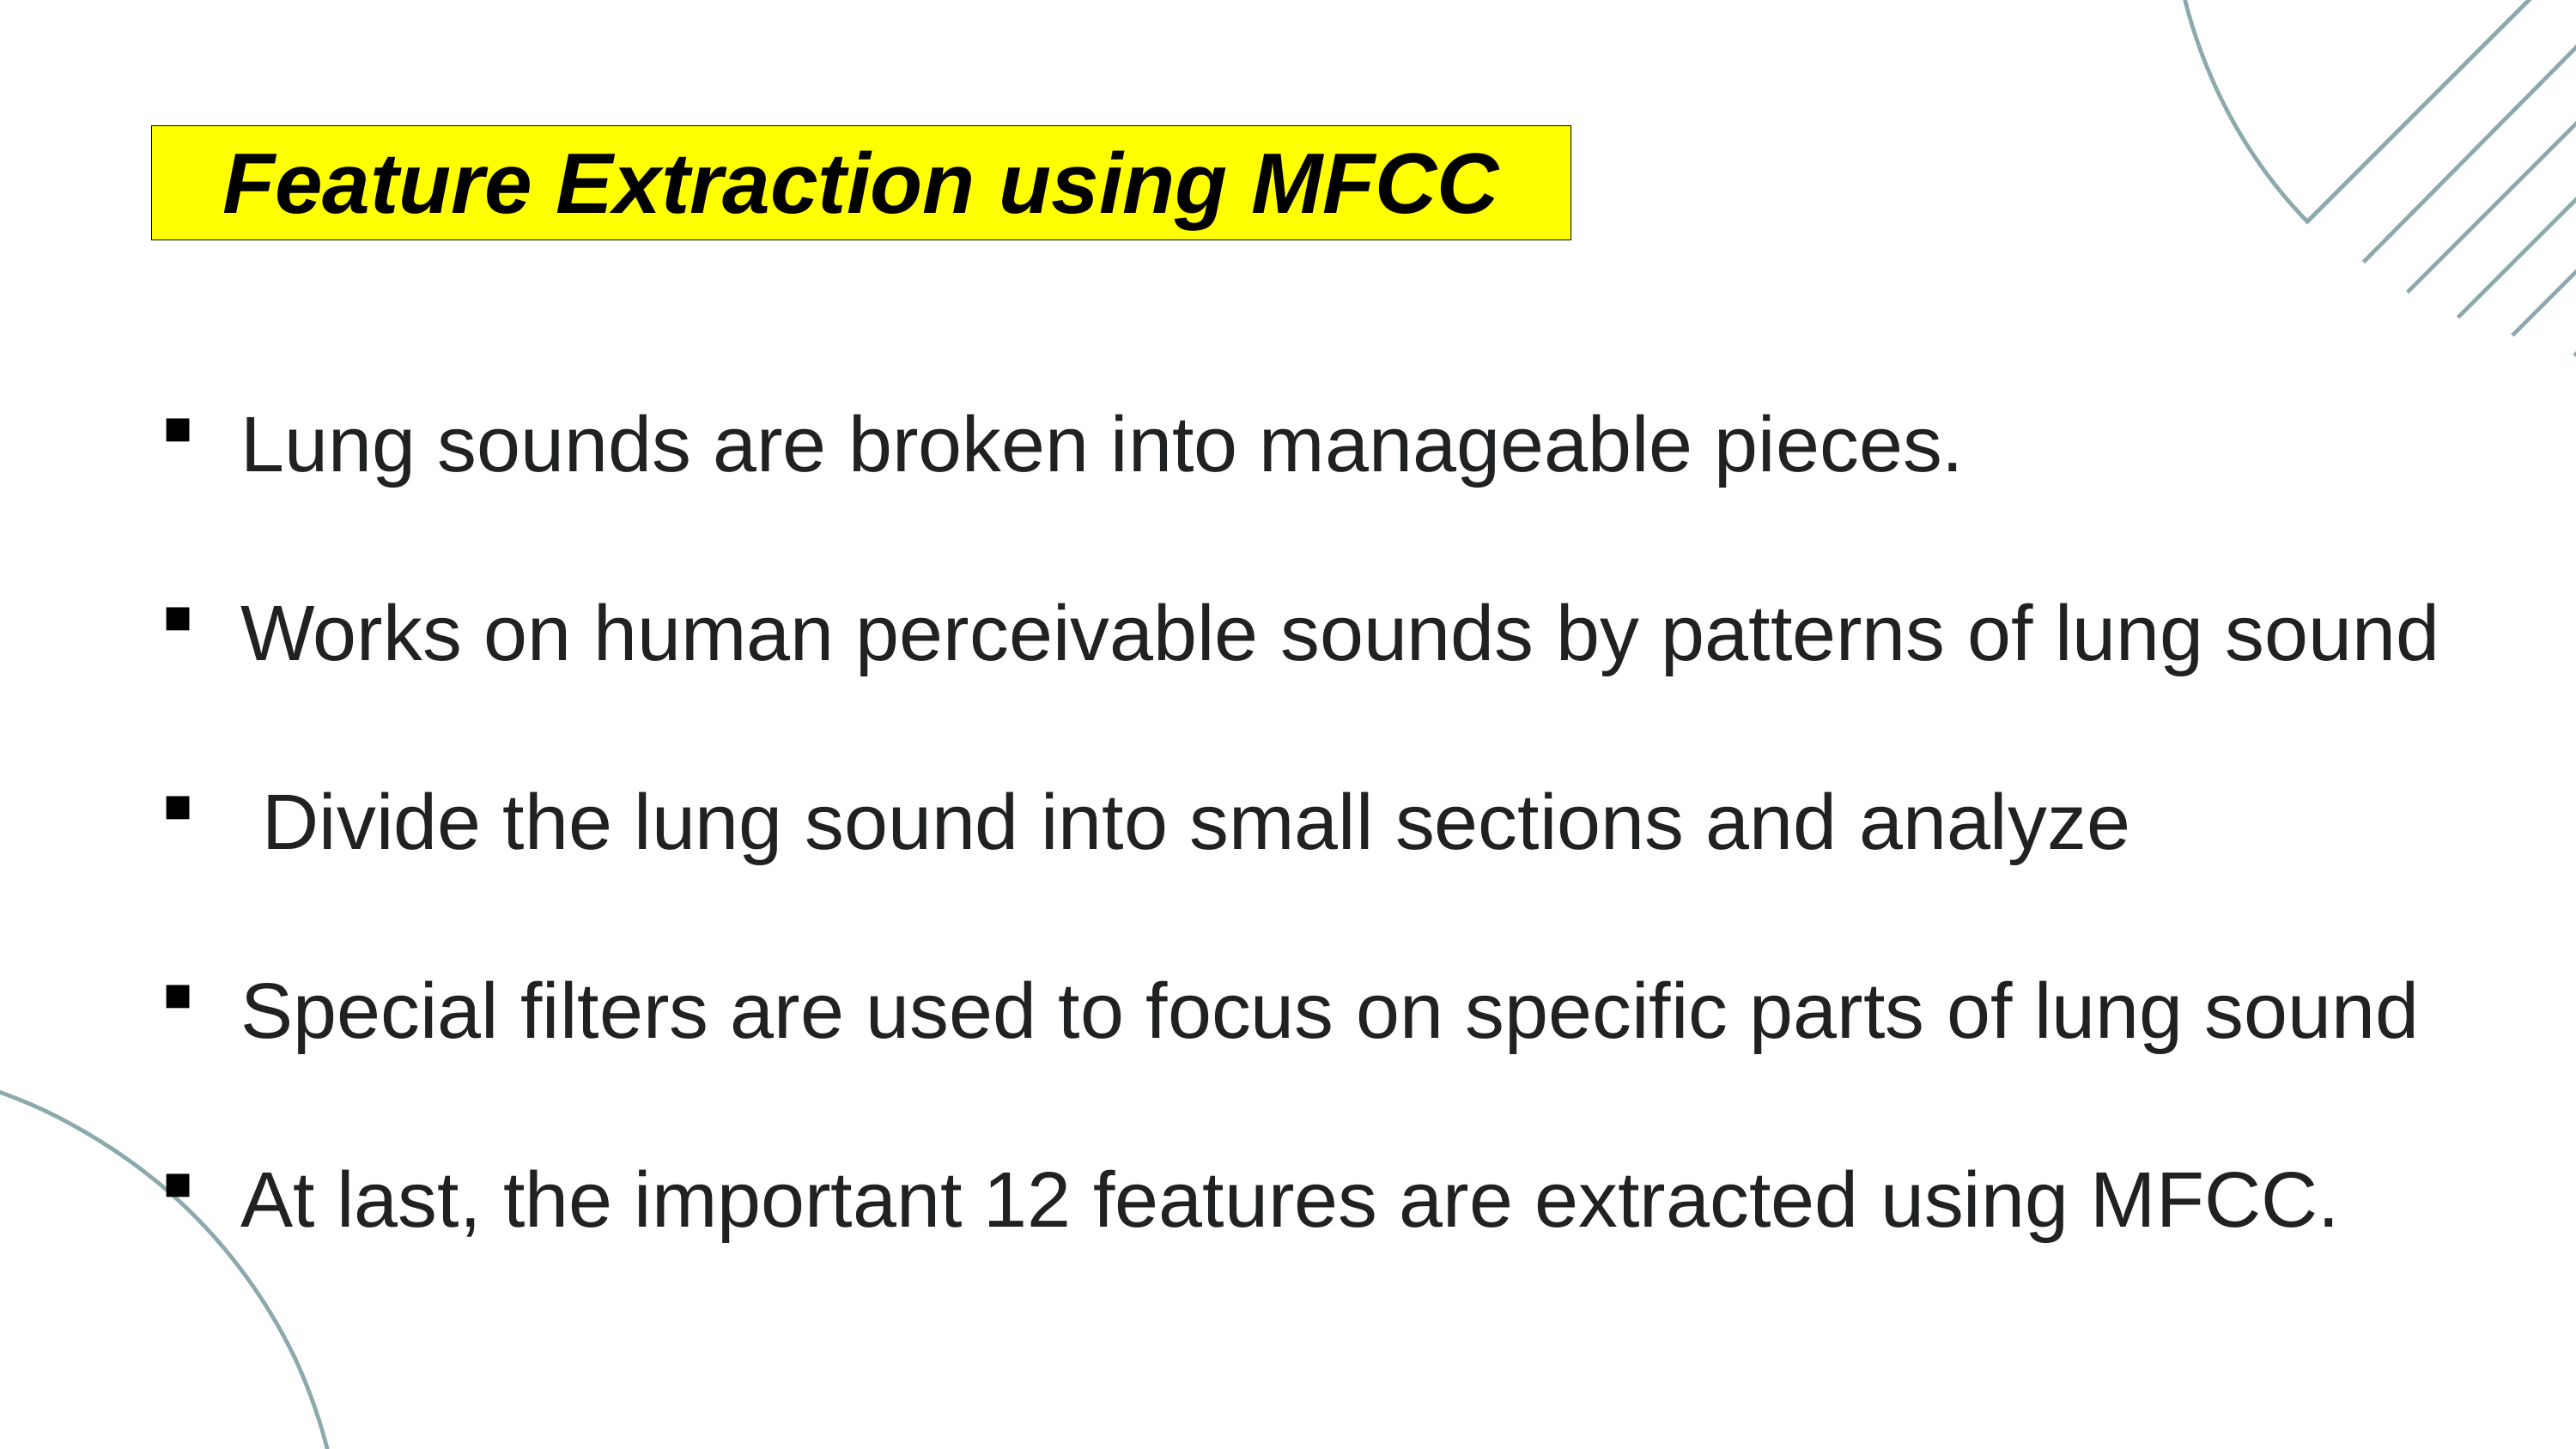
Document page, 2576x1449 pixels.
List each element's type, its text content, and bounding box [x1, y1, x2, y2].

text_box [2512, 0, 2569, 336]
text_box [2458, 0, 2507, 318]
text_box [0, 1140, 538, 1449]
text_box Feature Extraction using MFCC [151, 125, 1571, 240]
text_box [2363, 0, 2403, 263]
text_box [2407, 0, 2453, 293]
text_box Lung sounds are broken into manageable pieces. Works on human perceivable sounds by patterns of lung sound Divide the lung sound into small sections and analyze Special filters are used to focus on specific parts of lung sound At last, the important 12 features are extracted using MFCC. [147, 292, 2561, 1249]
